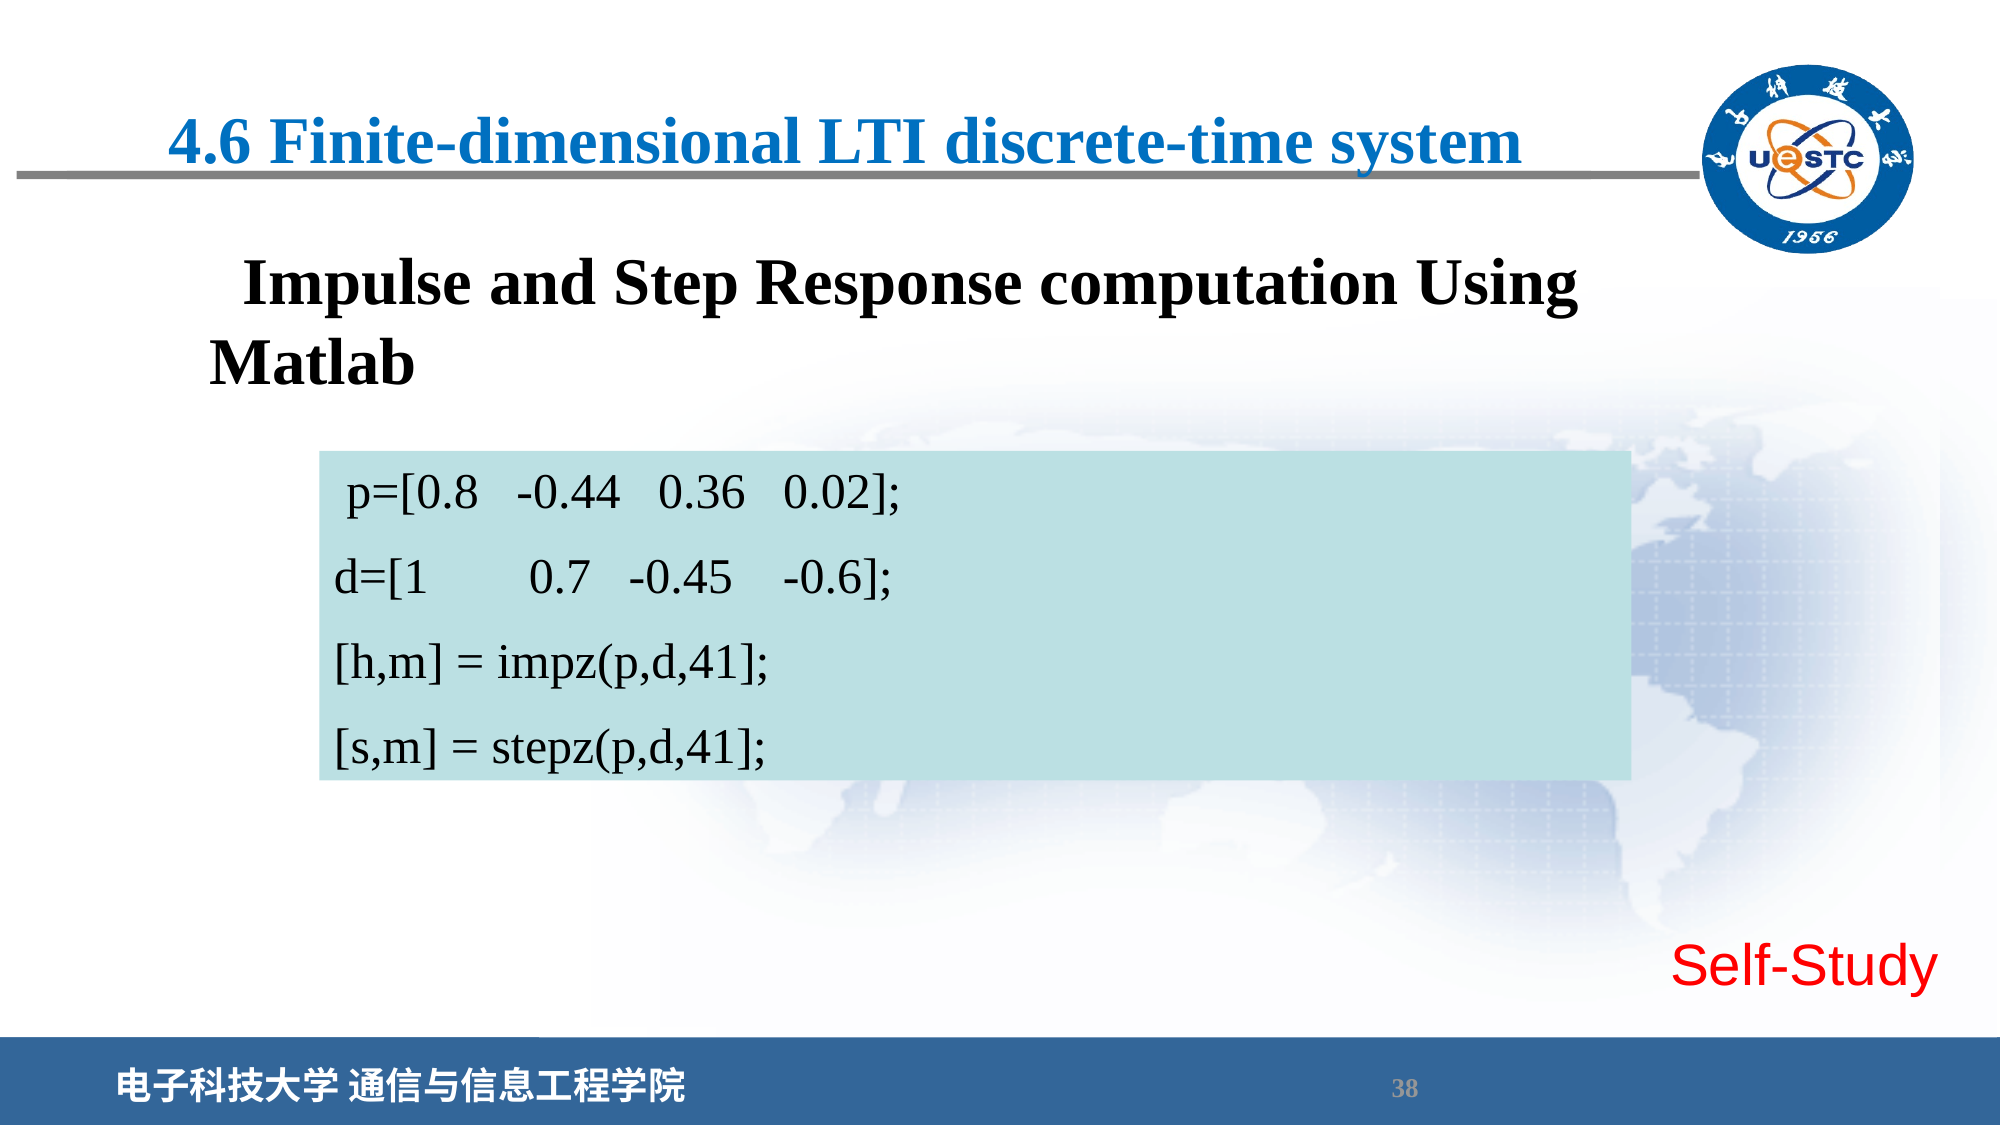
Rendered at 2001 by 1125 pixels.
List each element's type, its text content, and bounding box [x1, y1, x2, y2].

text_box p=[0.8 -0.44 0.36 0.02]; d=[1 0.7 -0.45 -0.6]; [h,m] = impz(p,d,41]; [s,m] = stepz(p,d,41]; [319, 450, 1632, 781]
picture [1679, 56, 1968, 263]
text_box Self-Study [1654, 906, 1968, 1017]
text_box 4.6 Finite-dimensional LTI discrete-time system [153, 43, 1704, 231]
text_box Impulse and Step Response computation Using Matlab [194, 231, 1632, 406]
picture [483, 287, 1997, 1037]
